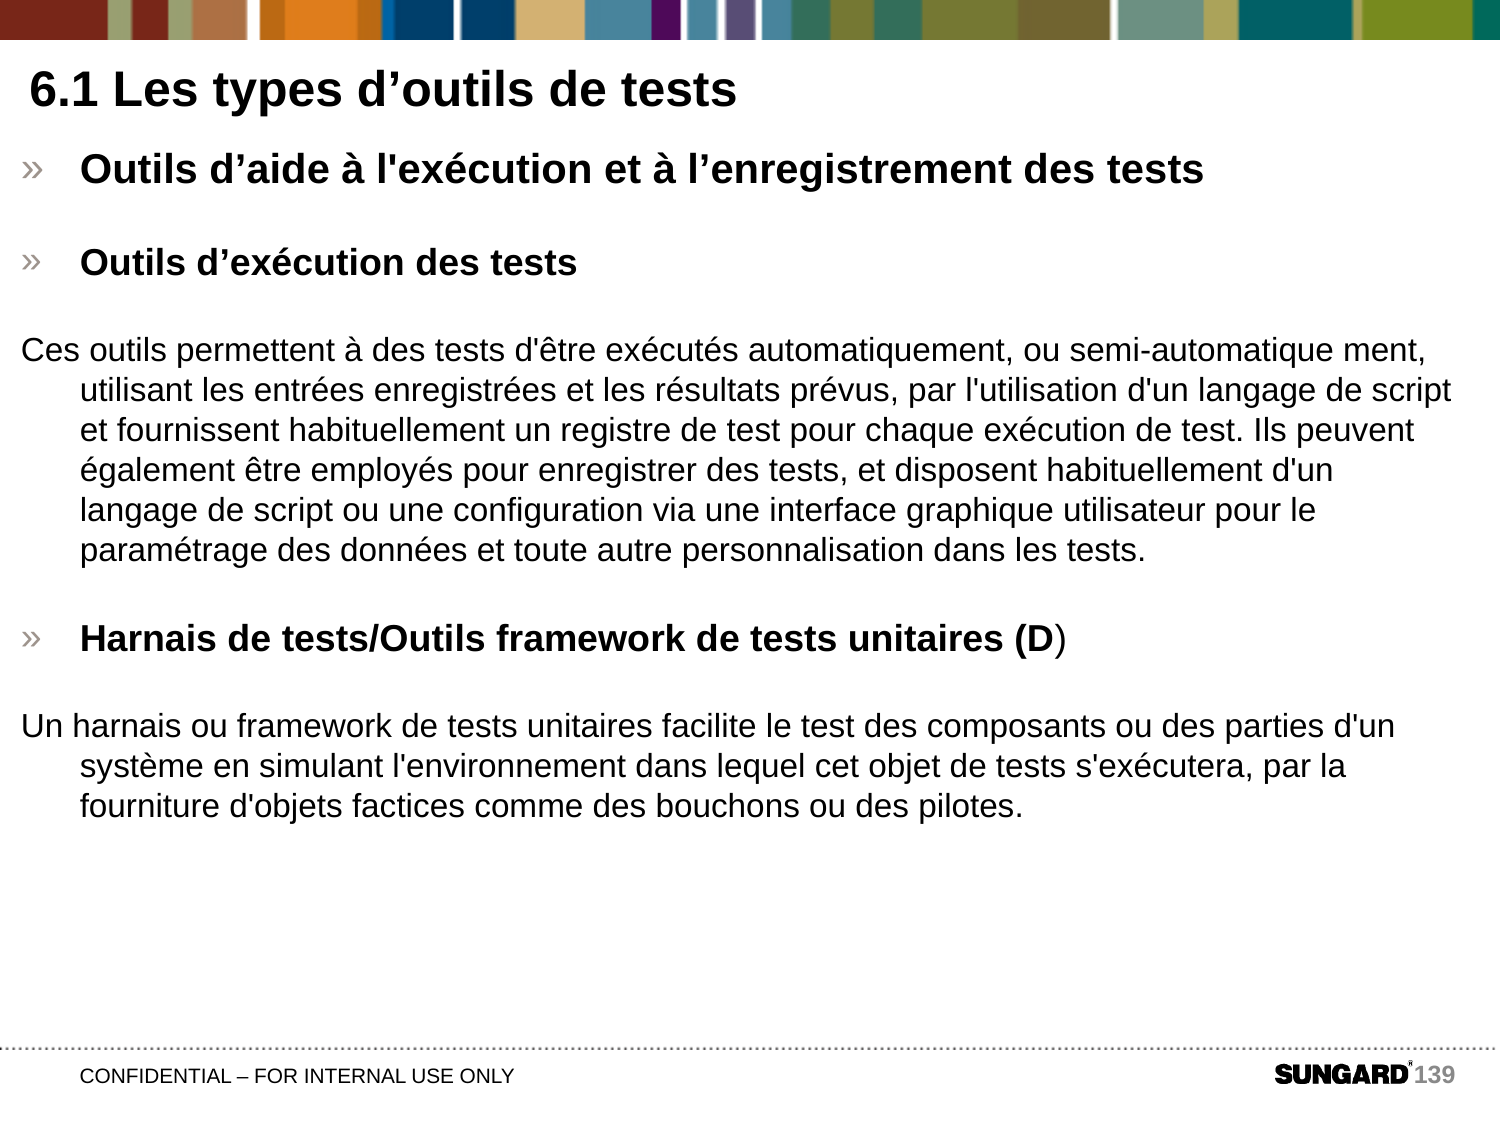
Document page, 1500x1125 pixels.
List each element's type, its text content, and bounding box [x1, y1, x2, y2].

list Outils d’aide à l'exécution et à l’enregistrement des tests Outils d’exécution des tests Ces outils permettent à des tests d'être exécutés automatiquement, ou semi-automatique ment, utilisant les entrées enregistrées et les résultats prévus, par l'utilisation d'un langage de script et fournissent habituellement un registre de test pour chaque exécution de test. Ils peuvent également être employés pour enregistrer des tests, et disposent habituellement d'un langage de script ou une configuration via une interface graphique utilisateur pour le paramétrage des données et toute autre personnalisation dans les tests. Harnais de tests/Outils framework de tests unitaires (D) Un harnais ou framework de tests unitaires facilite le test des composants ou des parties d'un système en simulant l'environnement dans lequel cet objet de tests s'exécutera, par la fourniture d'objets factices comme des bouchons ou des pilotes. [20, 141, 1456, 1022]
picture [1275, 1060, 1396, 1084]
picture [0, 1043, 1500, 1050]
title 6.1 Les types d’outils de tests [29, 55, 1456, 141]
picture [0, 0, 1500, 40]
text_box 139 [1396, 1058, 1456, 1088]
